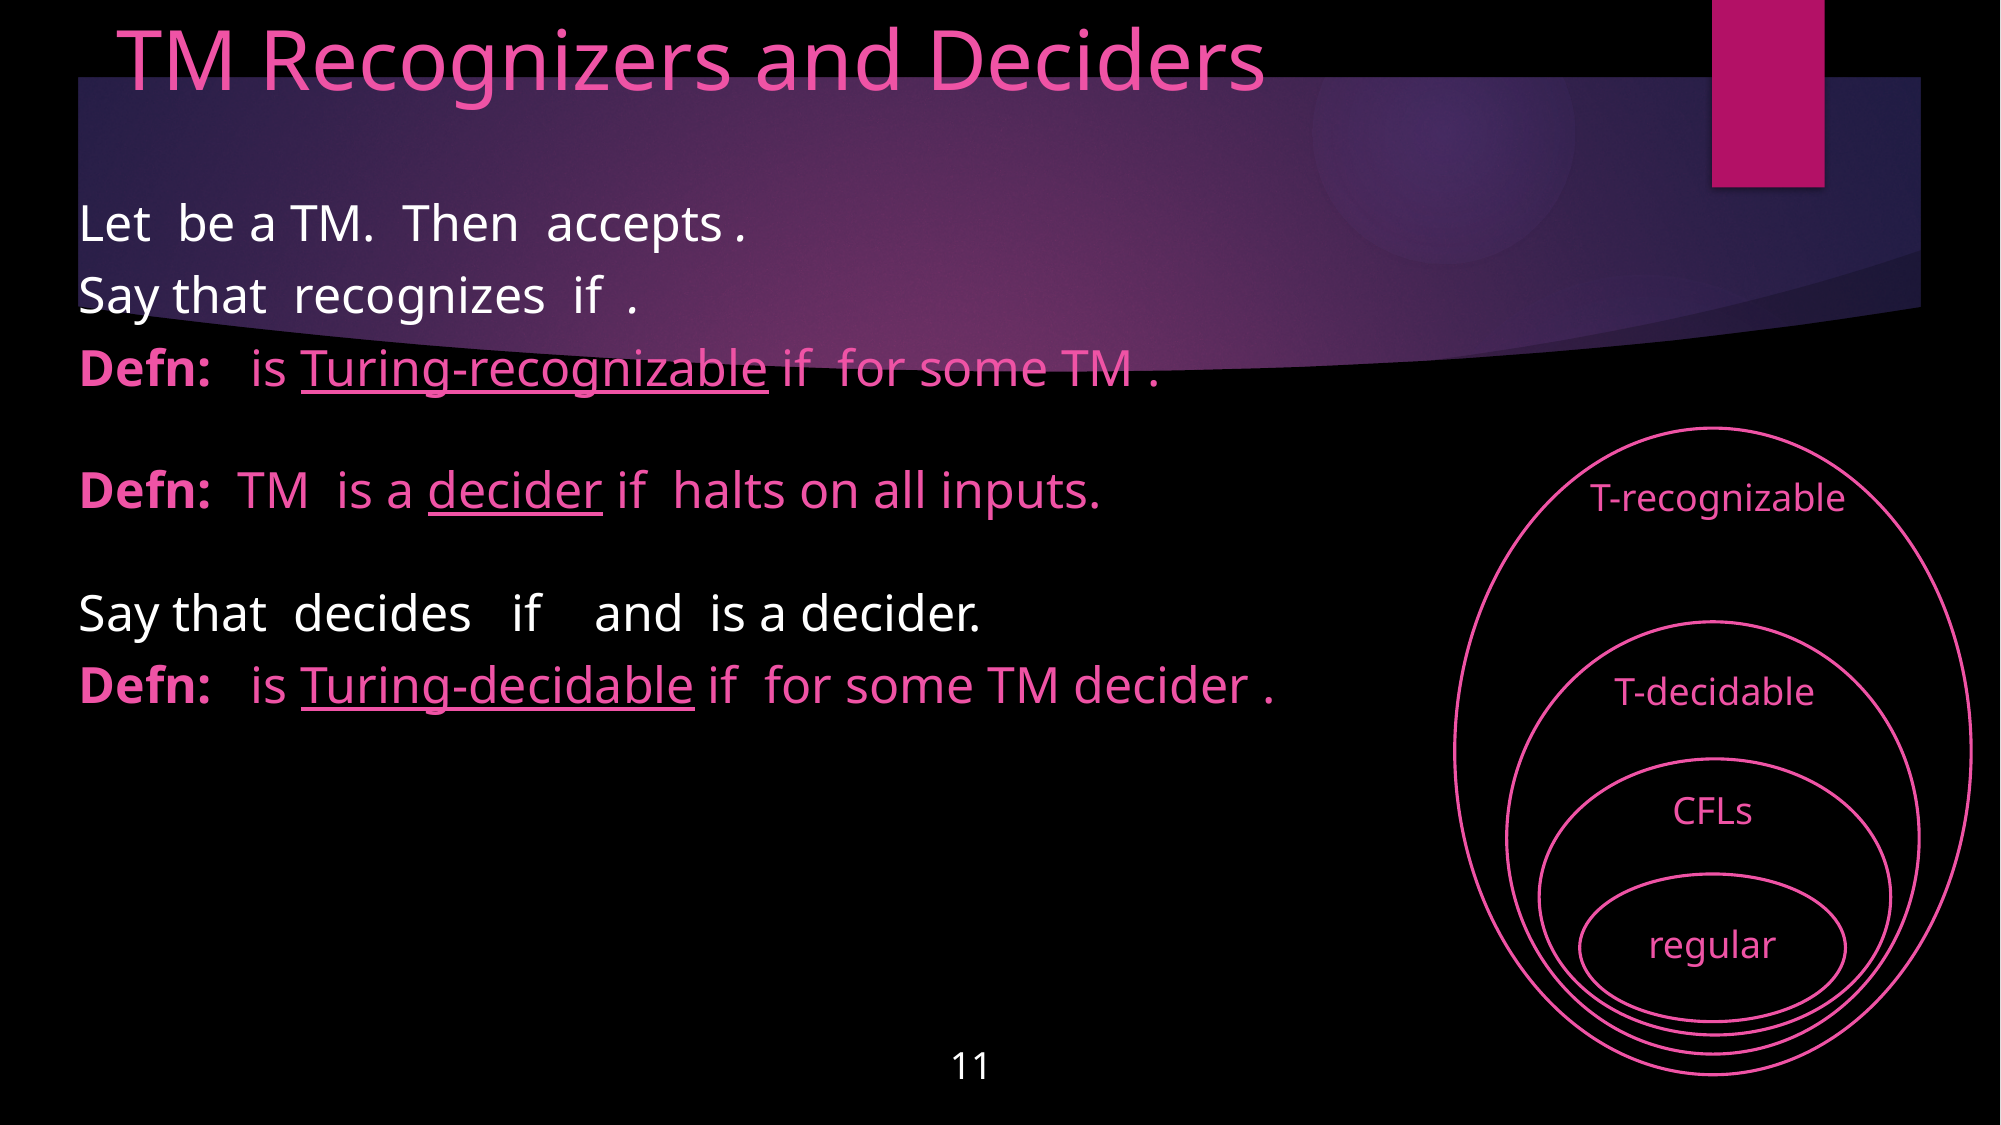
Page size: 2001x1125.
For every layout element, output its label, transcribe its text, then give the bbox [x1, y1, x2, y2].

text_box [1579, 873, 1846, 1022]
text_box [1506, 621, 1920, 1055]
text_box 11 [935, 1034, 1008, 1095]
text_box TM Recognizers and Deciders [0, 0, 1386, 115]
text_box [1454, 427, 1972, 1075]
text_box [1538, 758, 1891, 1036]
